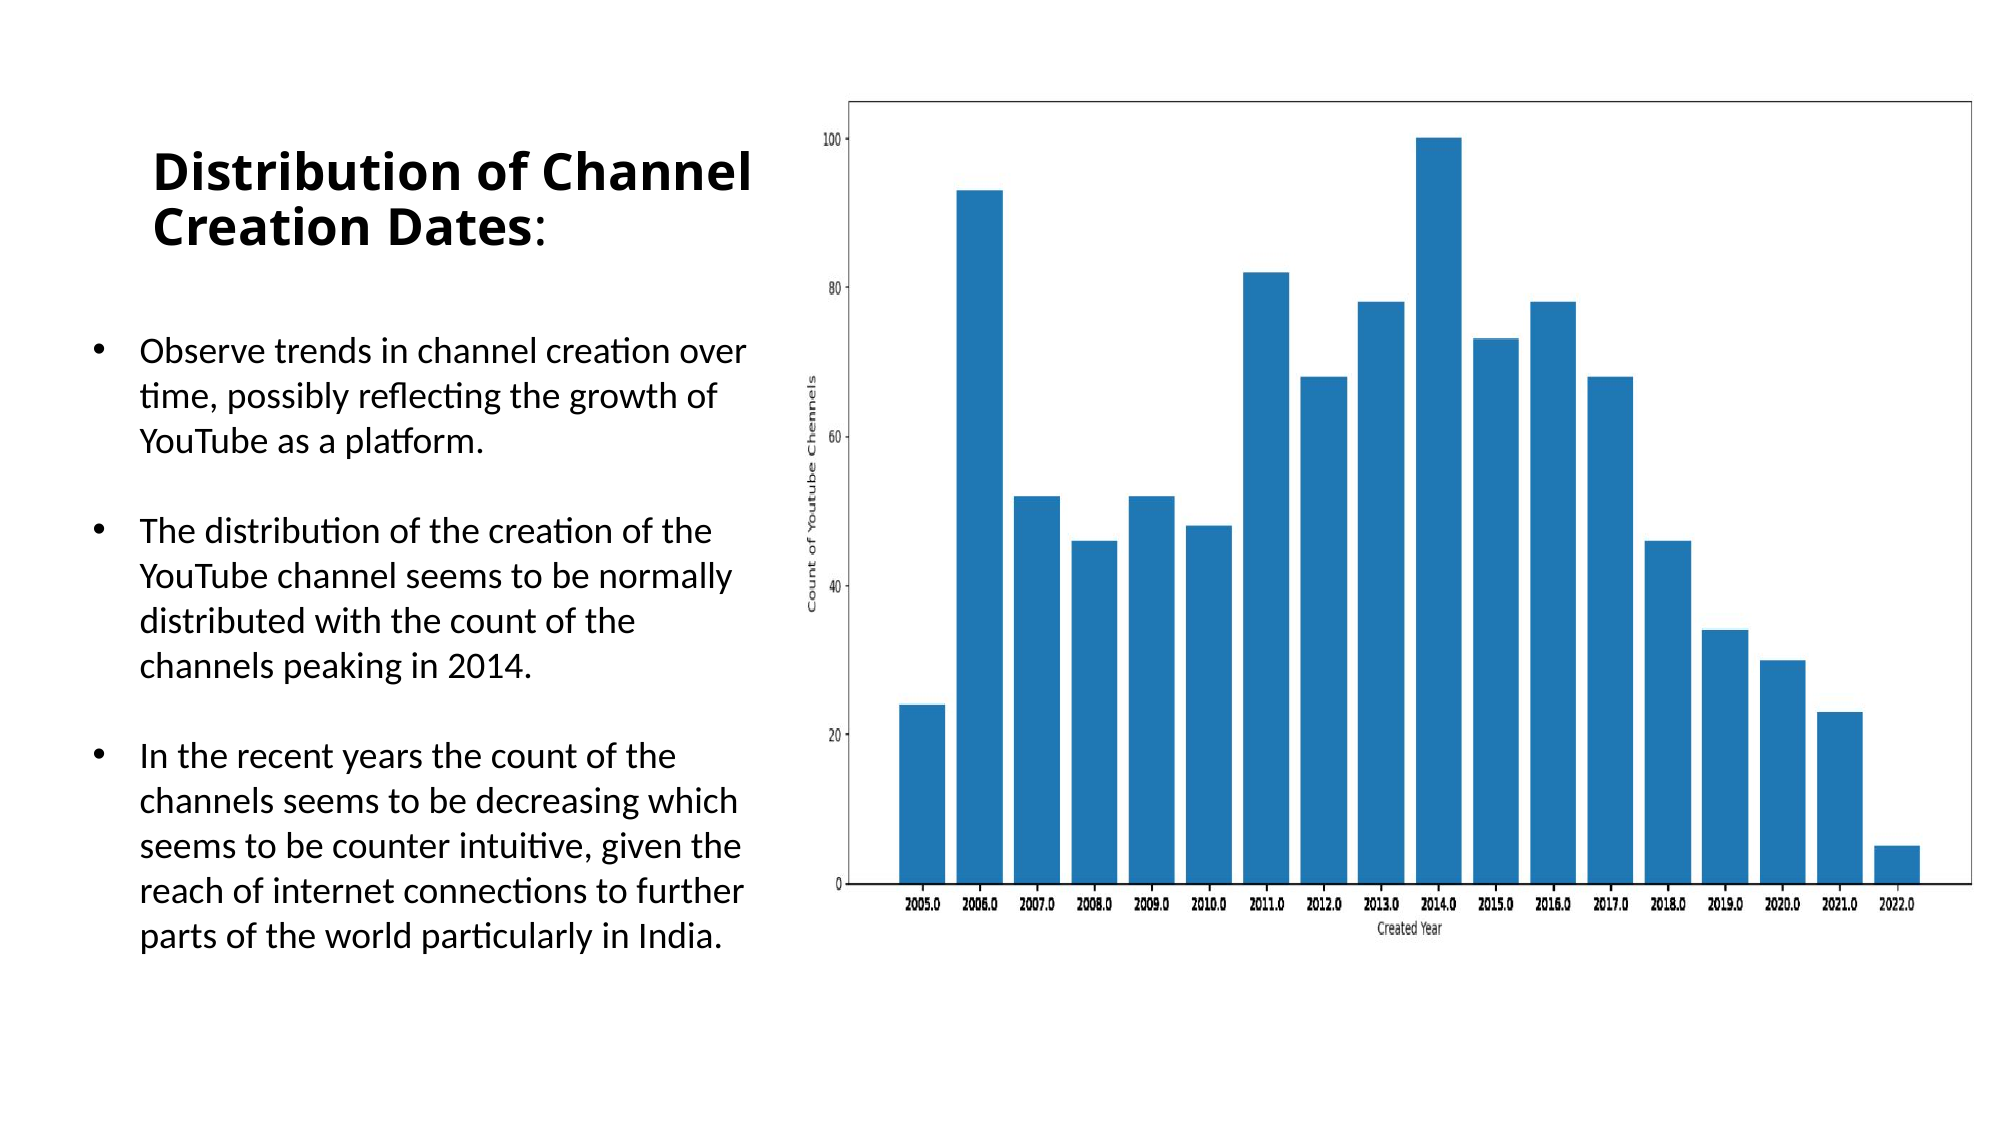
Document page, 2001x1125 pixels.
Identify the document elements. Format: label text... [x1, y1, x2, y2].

title Distribution of Channel Creation Dates: [137, 102, 782, 265]
list Observe trends in channel creation over time, possibly reflecting the growth of YouTube as a platform. The distribution of the creation of the YouTube channel seems to be normally distributed with the count of the channels peaking in 2014. In the recent years the count of the channels seems to be decreasing which seems to be counter intuitive, given the reach of internet connections to further parts of the world particularly in India. [77, 318, 783, 1009]
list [782, 74, 1984, 950]
